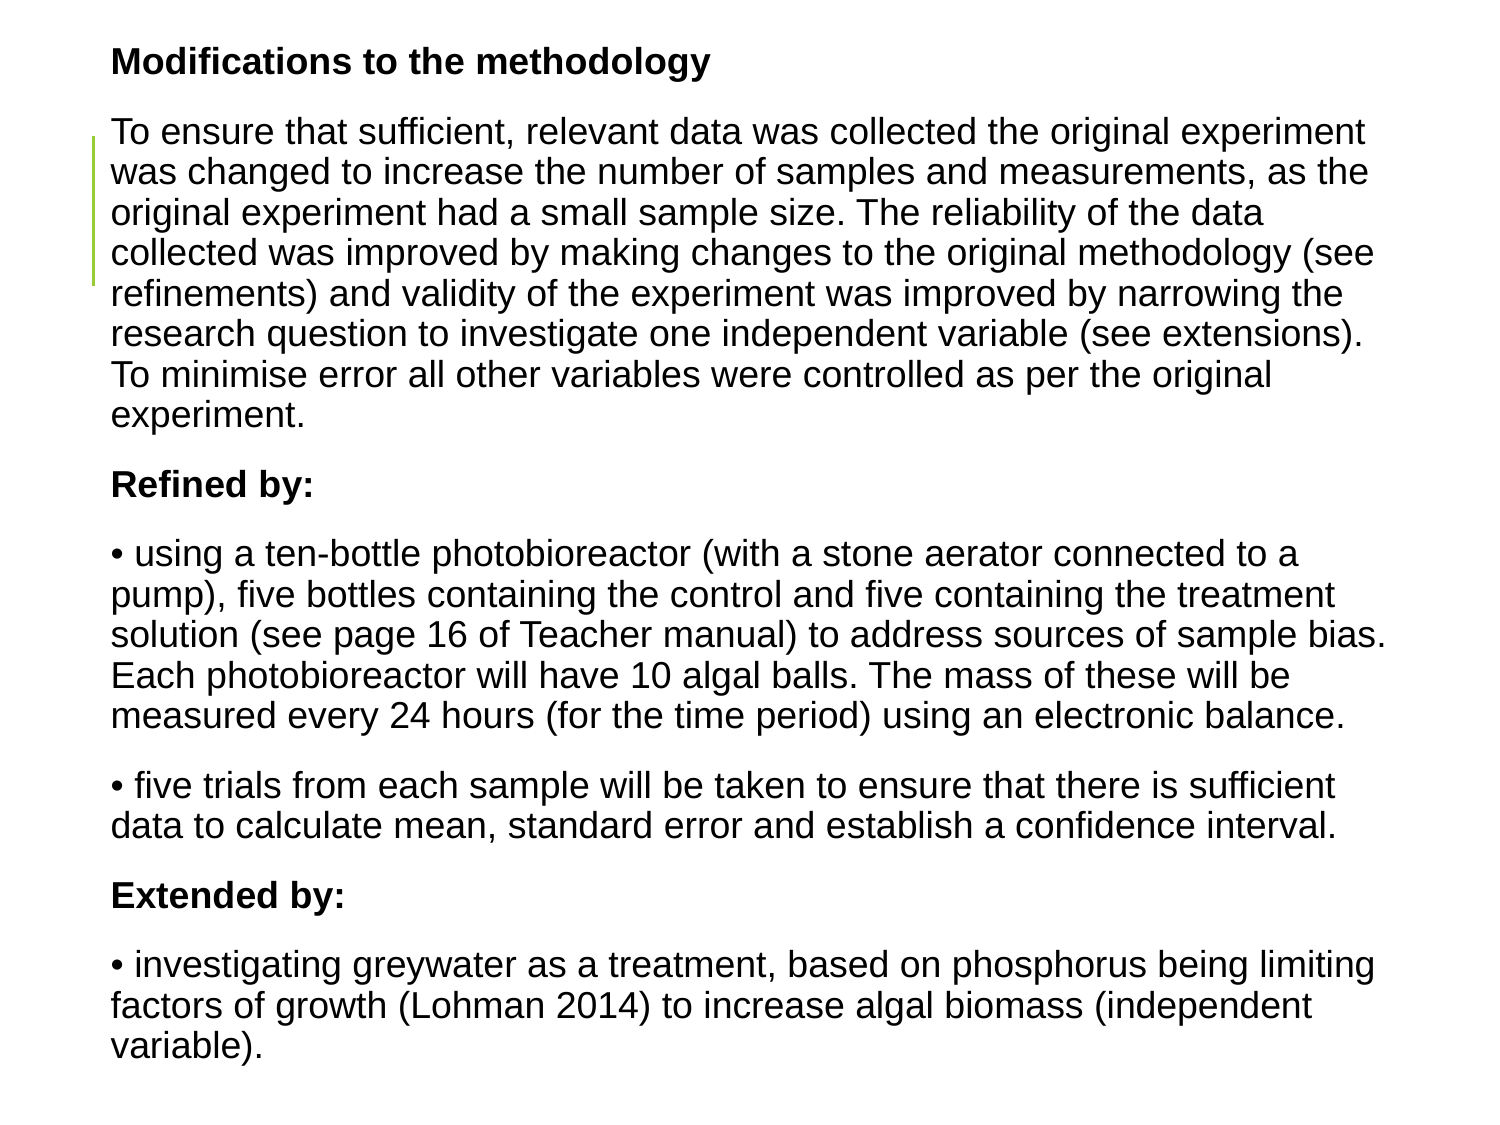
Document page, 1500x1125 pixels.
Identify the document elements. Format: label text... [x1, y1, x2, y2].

list Modifications to the methodology To ensure that sufficient, relevant data was collected the original experiment was changed to increase the number of samples and measurements, as the original experiment had a small sample size. The reliability of the data collected was improved by making changes to the original methodology (see refinements) and validity of the experiment was improved by narrowing the research question to investigate one independent variable (see extensions). To minimise error all other variables were controlled as per the original experiment. Refined by: • using a ten-bottle photobioreactor (with a stone aerator connected to a pump), five bottles containing the control and five containing the treatment solution (see page 16 of Teacher manual) to address sources of sample bias. Each photobioreactor will have 10 algal balls. The mass of these will be measured every 24 hours (for the time period) using an electronic balance. • five trials from each sample will be taken to ensure that there is sufficient data to calculate mean, standard error and establish a confidence interval. Extended by: • investigating greywater as a treatment, based on phosphorus being limiting factors of growth (Lohman 2014) to increase algal biomass (independent variable). [88, 34, 1408, 868]
